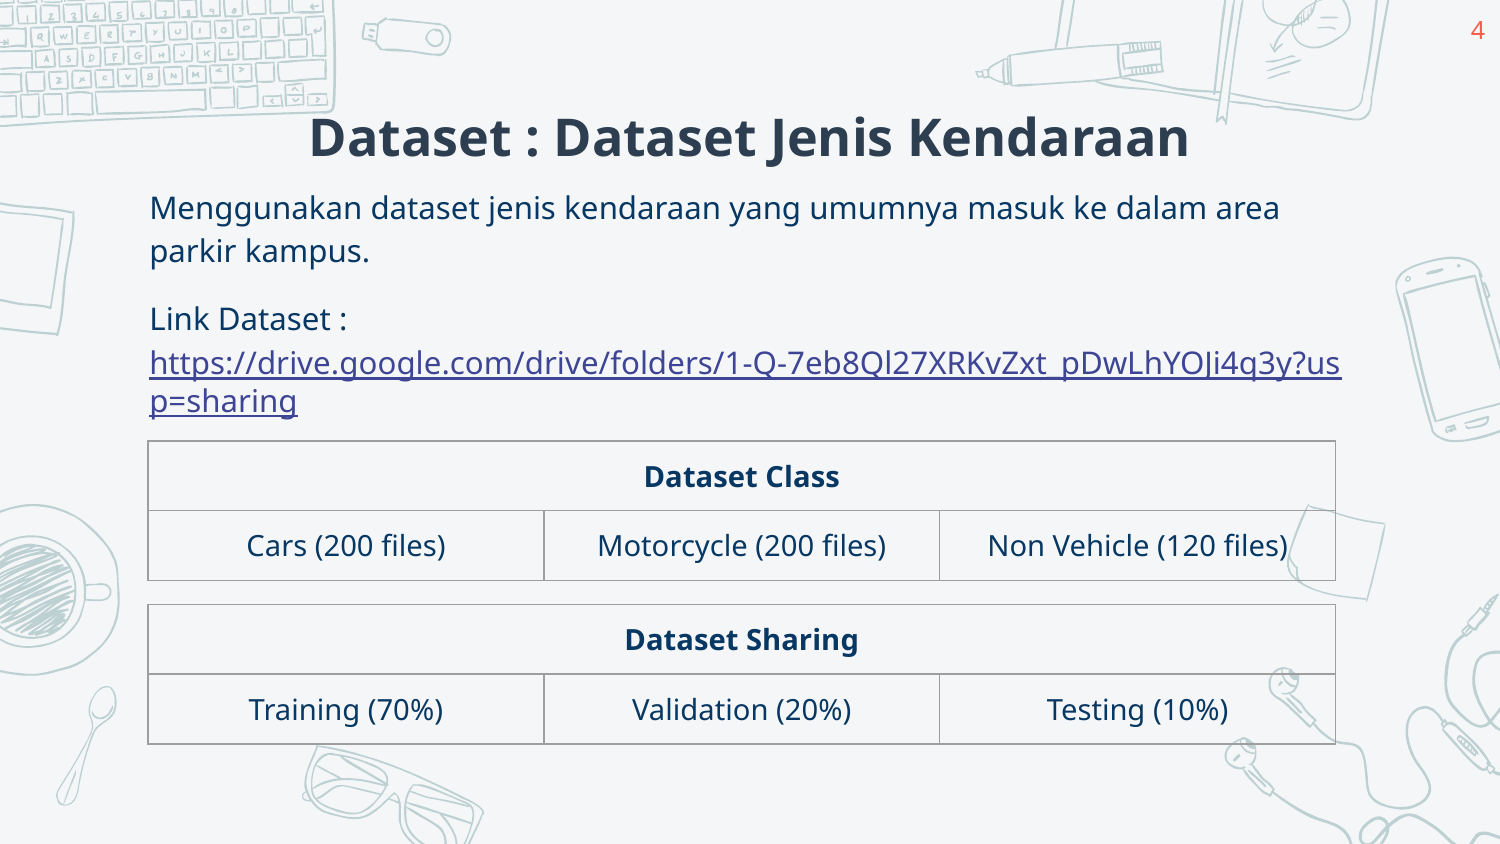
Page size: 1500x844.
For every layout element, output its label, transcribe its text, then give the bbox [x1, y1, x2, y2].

text_box Menggunakan dataset jenis kendaraan yang umumnya masuk ke dalam area parkir kampus. Link Dataset : https://drive.google.com/drive/folders/1-Q-7eb8Ql27XRKvZxt_pDwLhYOJi4q3y?usp=sharing [134, 167, 1366, 787]
slide_number ‹#› [1435, 0, 1500, 53]
table_cell Testing (10%) [940, 675, 1335, 743]
title Dataset : Dataset Jenis Kendaraan [185, 102, 1315, 167]
table_cell Validation (20%) [545, 675, 939, 743]
table_header Dataset Sharing [149, 605, 1335, 673]
table_cell Cars (200 files) [149, 511, 543, 580]
table_cell Non Vehicle (120 files) [940, 511, 1335, 580]
table_header Dataset Class [149, 442, 1335, 510]
table_cell Motorcycle (200 files) [545, 511, 939, 580]
table_cell Training (70%) [149, 675, 543, 743]
